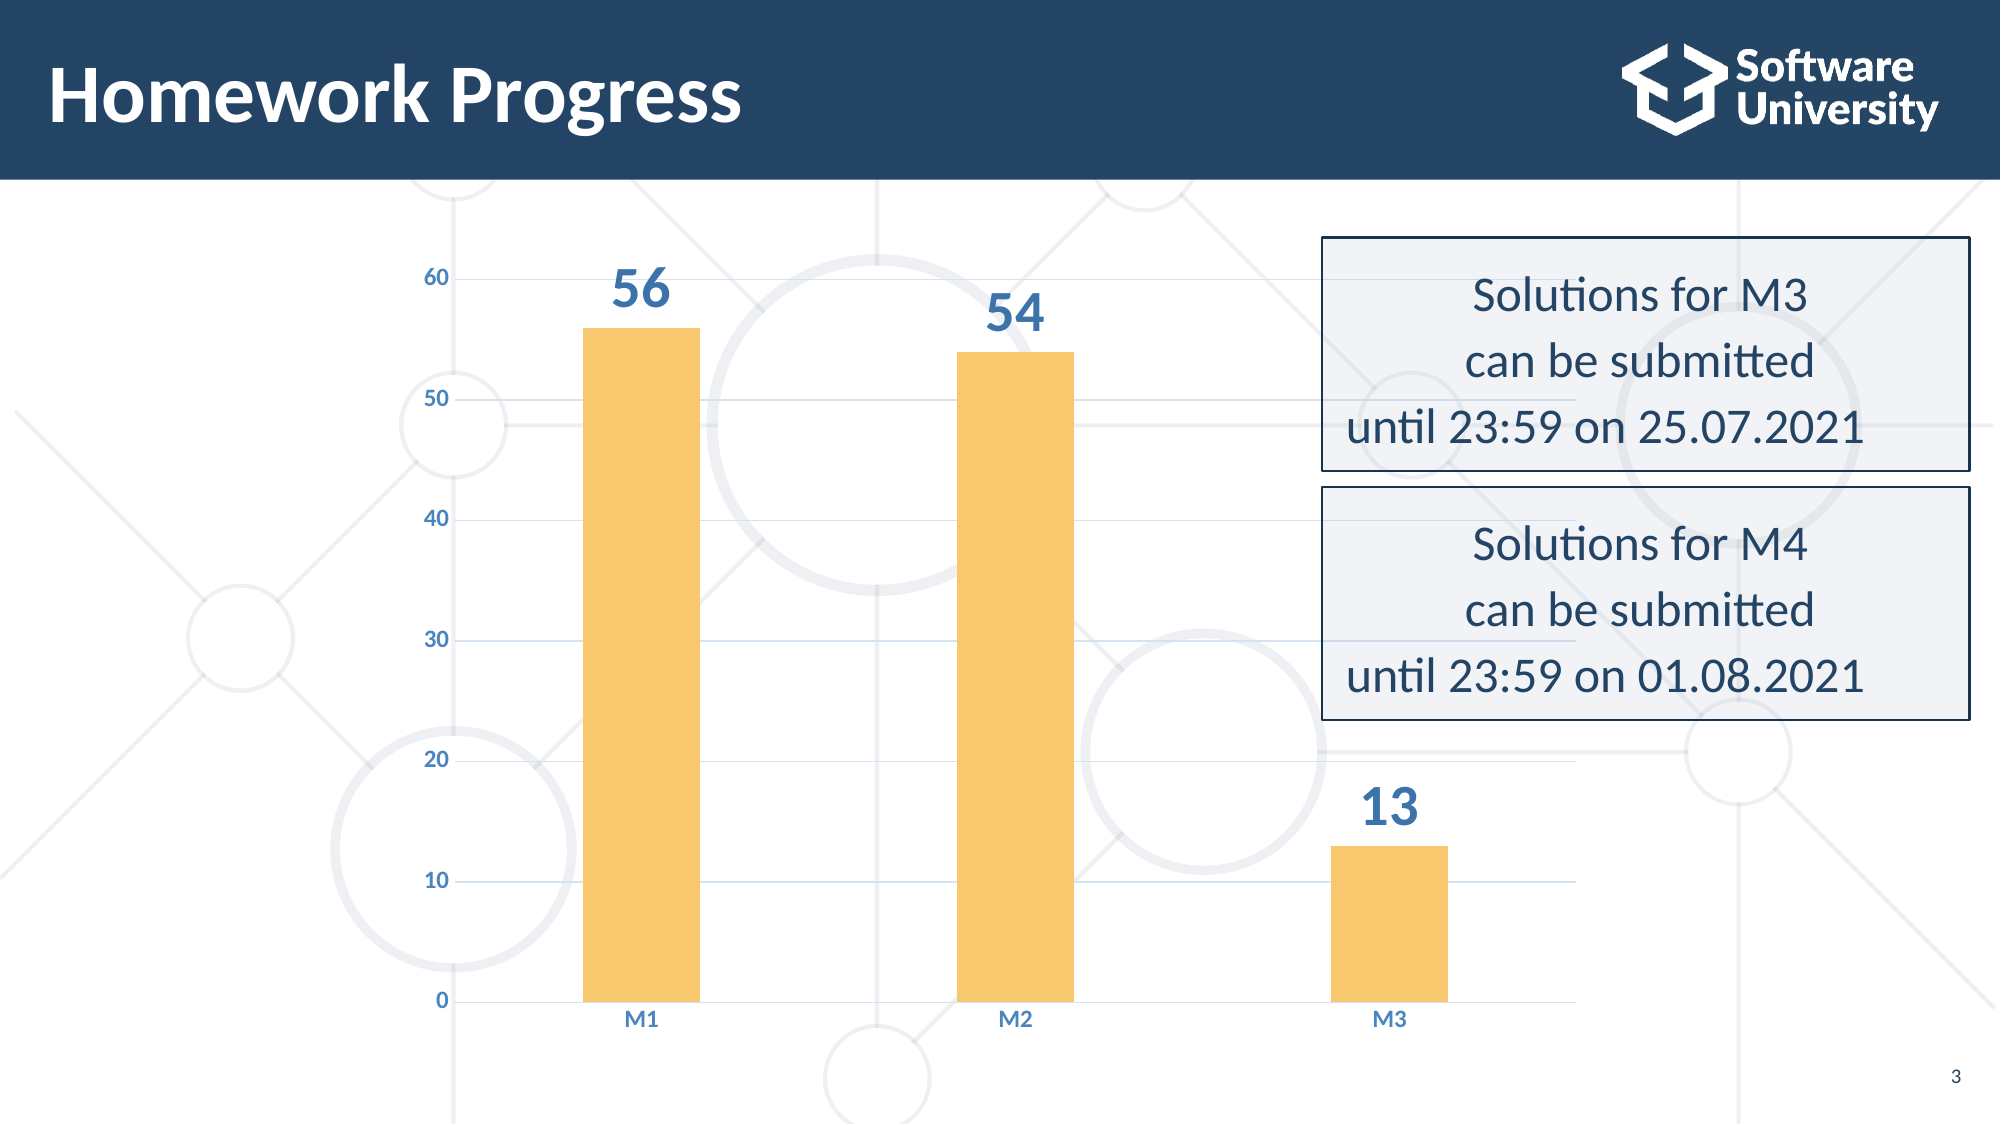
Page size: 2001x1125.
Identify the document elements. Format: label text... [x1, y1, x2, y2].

picture [1622, 43, 1939, 136]
text_box Solutions for M3 can be submitted until 23:59 on 25.07.2021 [1322, 237, 1970, 471]
title Homework Progress [31, 16, 1591, 162]
chart [399, 250, 1601, 1050]
text_box Solutions for M4 can be submitted until 23:59 on 01.08.2021 [1605, 486, 1970, 721]
slide_number 3 [1896, 1049, 1968, 1101]
